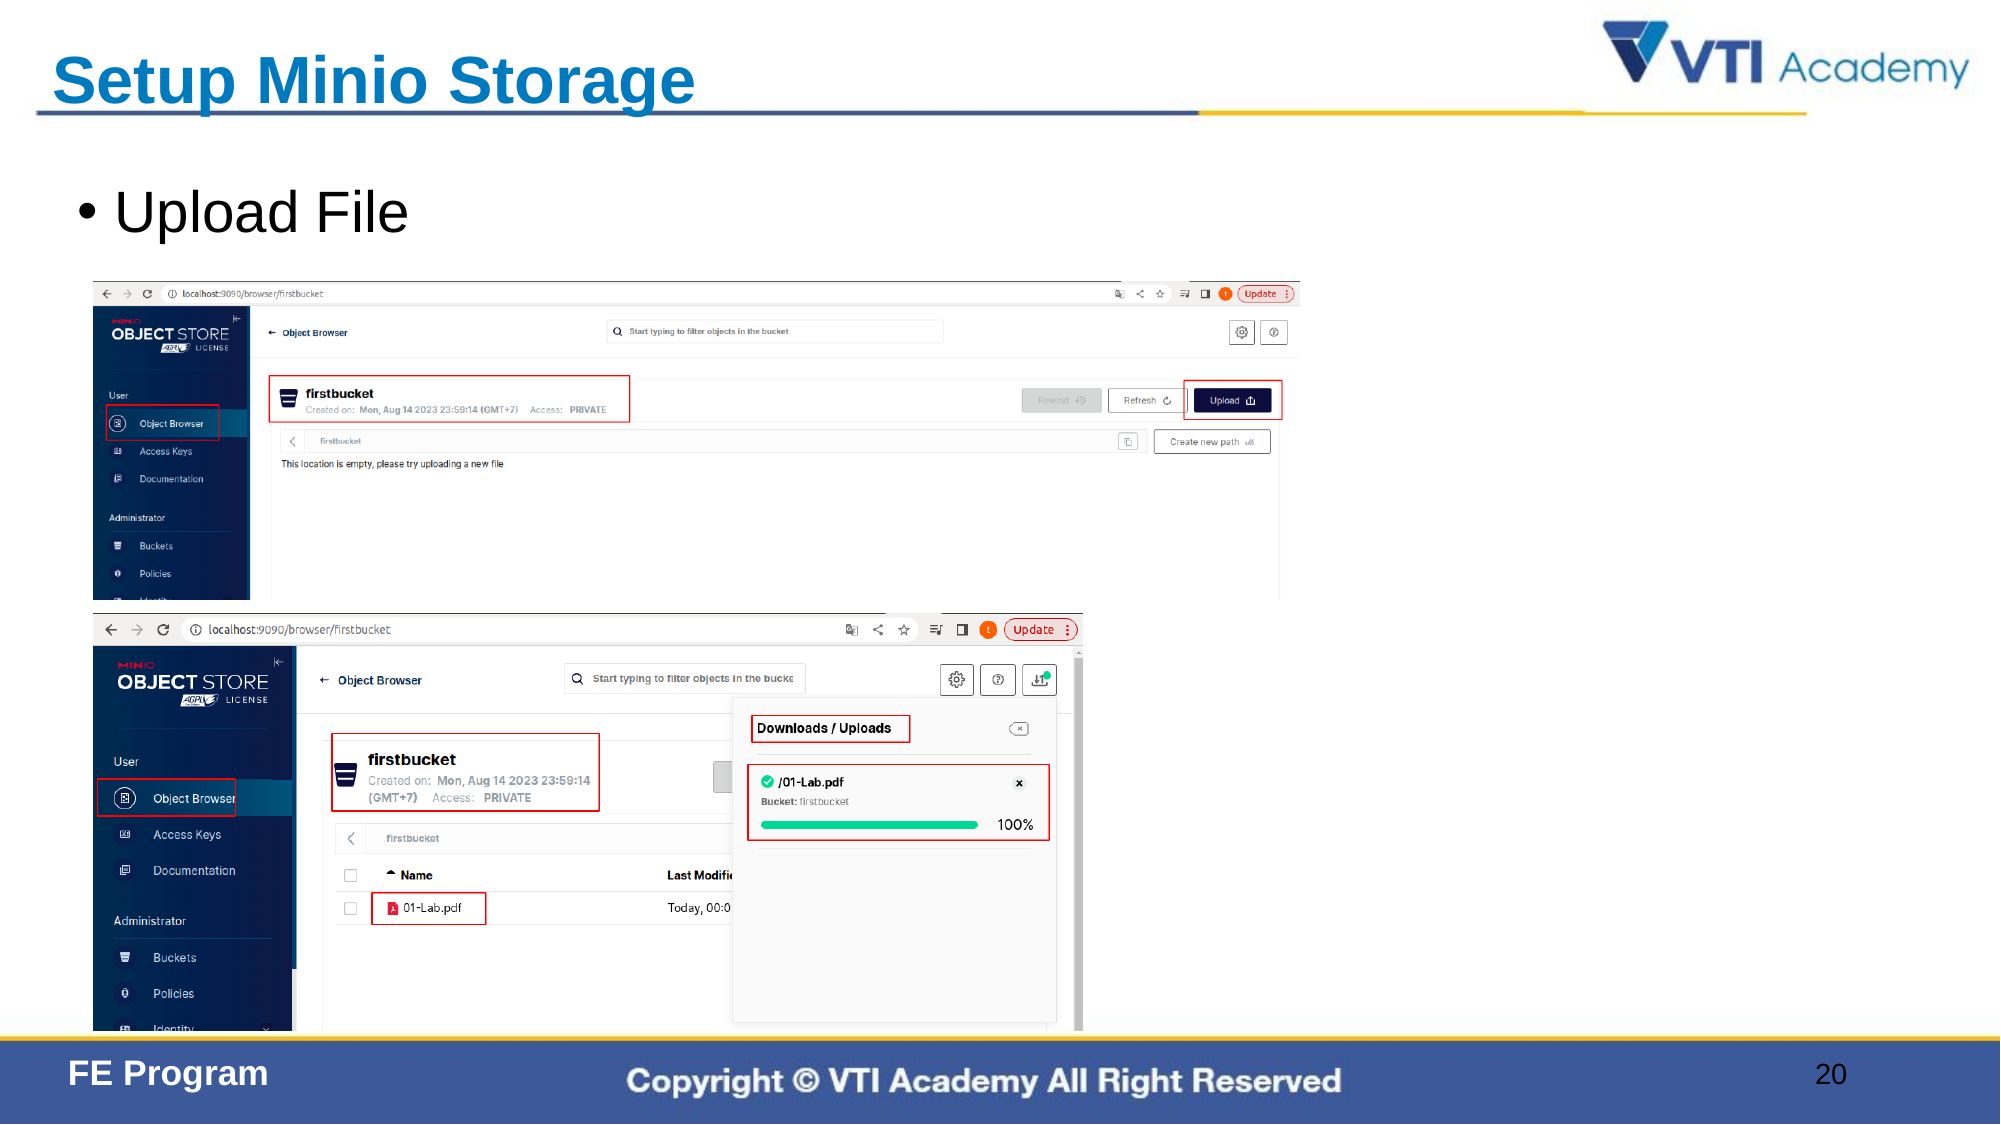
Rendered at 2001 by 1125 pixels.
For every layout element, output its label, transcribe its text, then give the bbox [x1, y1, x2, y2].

slide_number 20 [1412, 1042, 1863, 1103]
list Upload File [62, 174, 1788, 889]
title Setup Minio Storage [37, 37, 1763, 127]
picture [0, 1, 2000, 1124]
